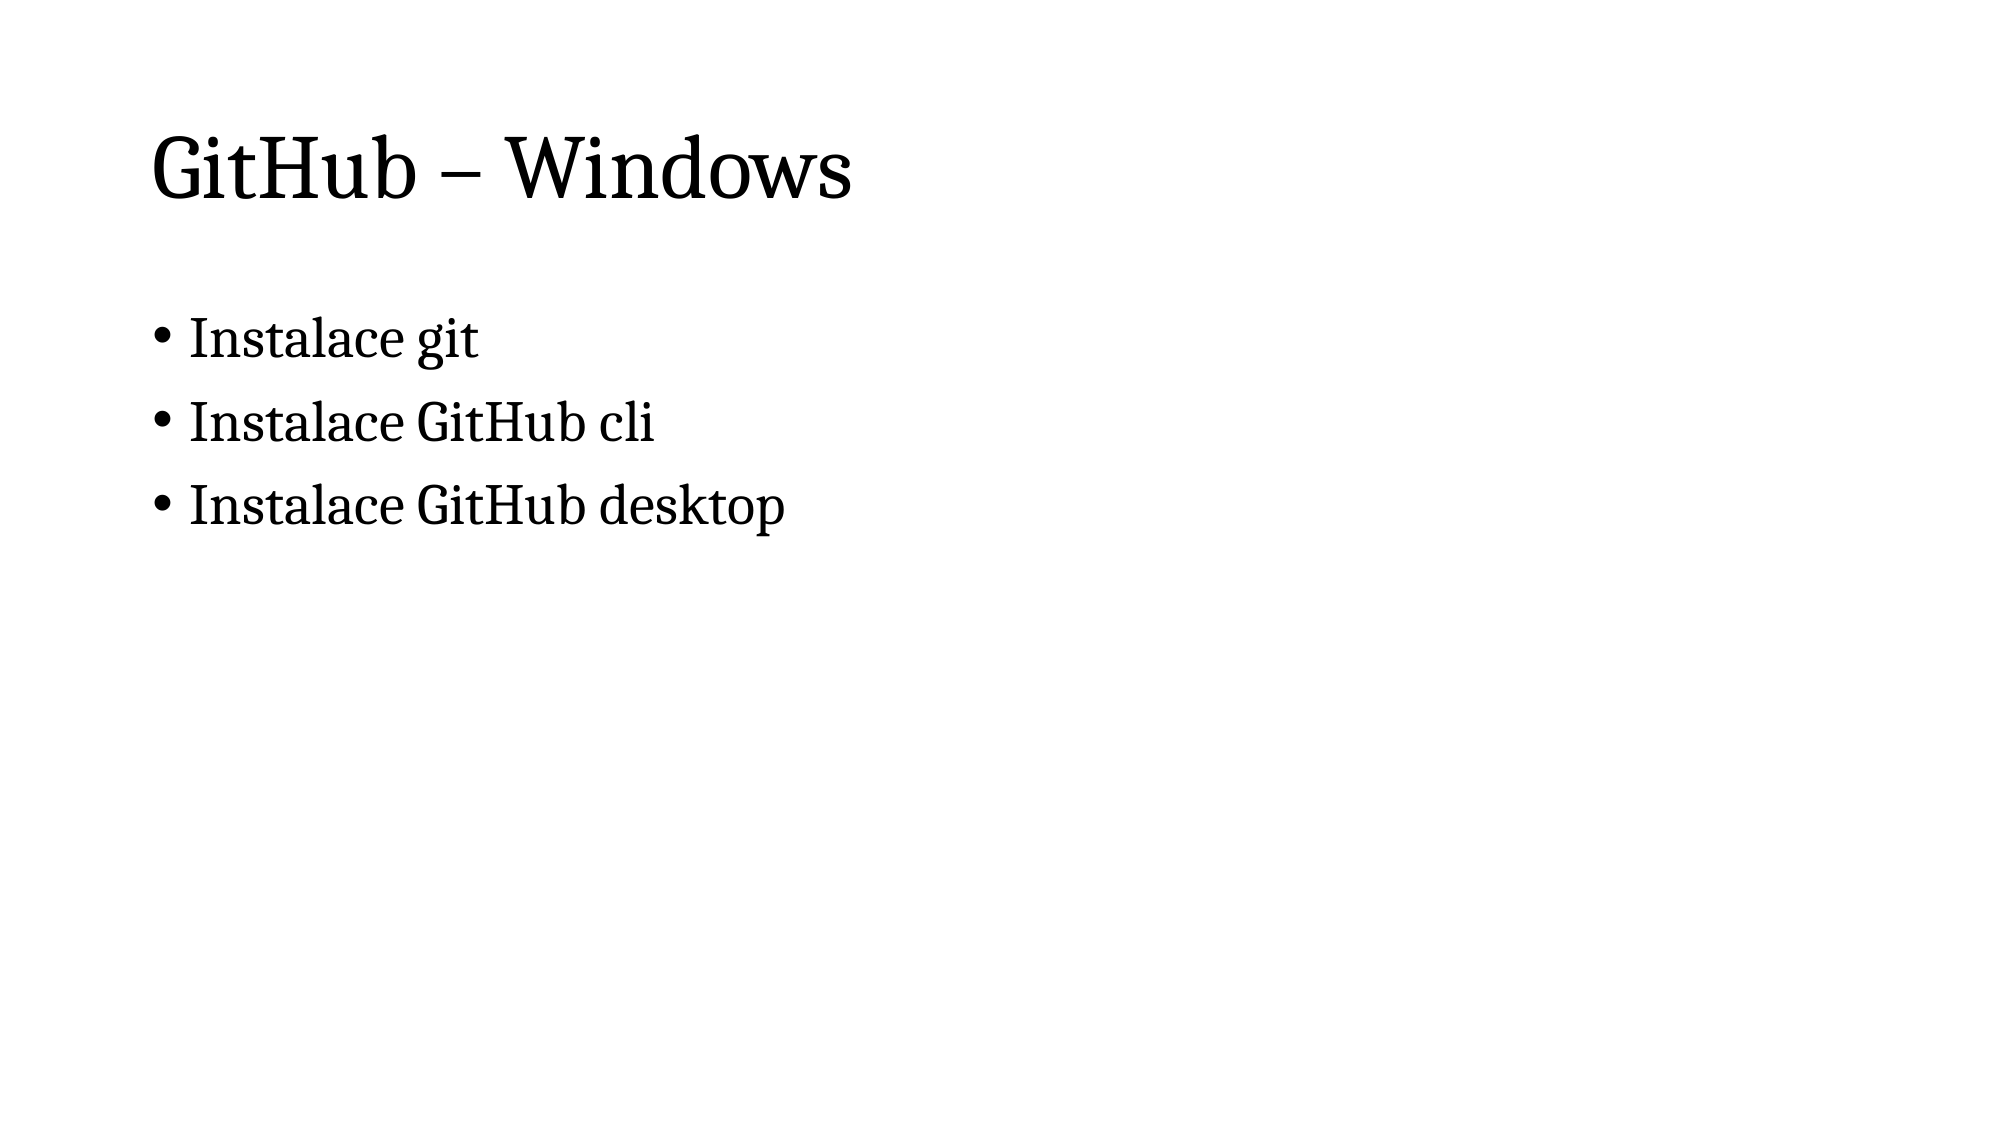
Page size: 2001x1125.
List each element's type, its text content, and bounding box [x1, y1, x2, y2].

title GitHub – Windows [137, 59, 1863, 278]
list Instalace git Instalace GitHub cli Instalace GitHub desktop [137, 299, 1863, 1014]
